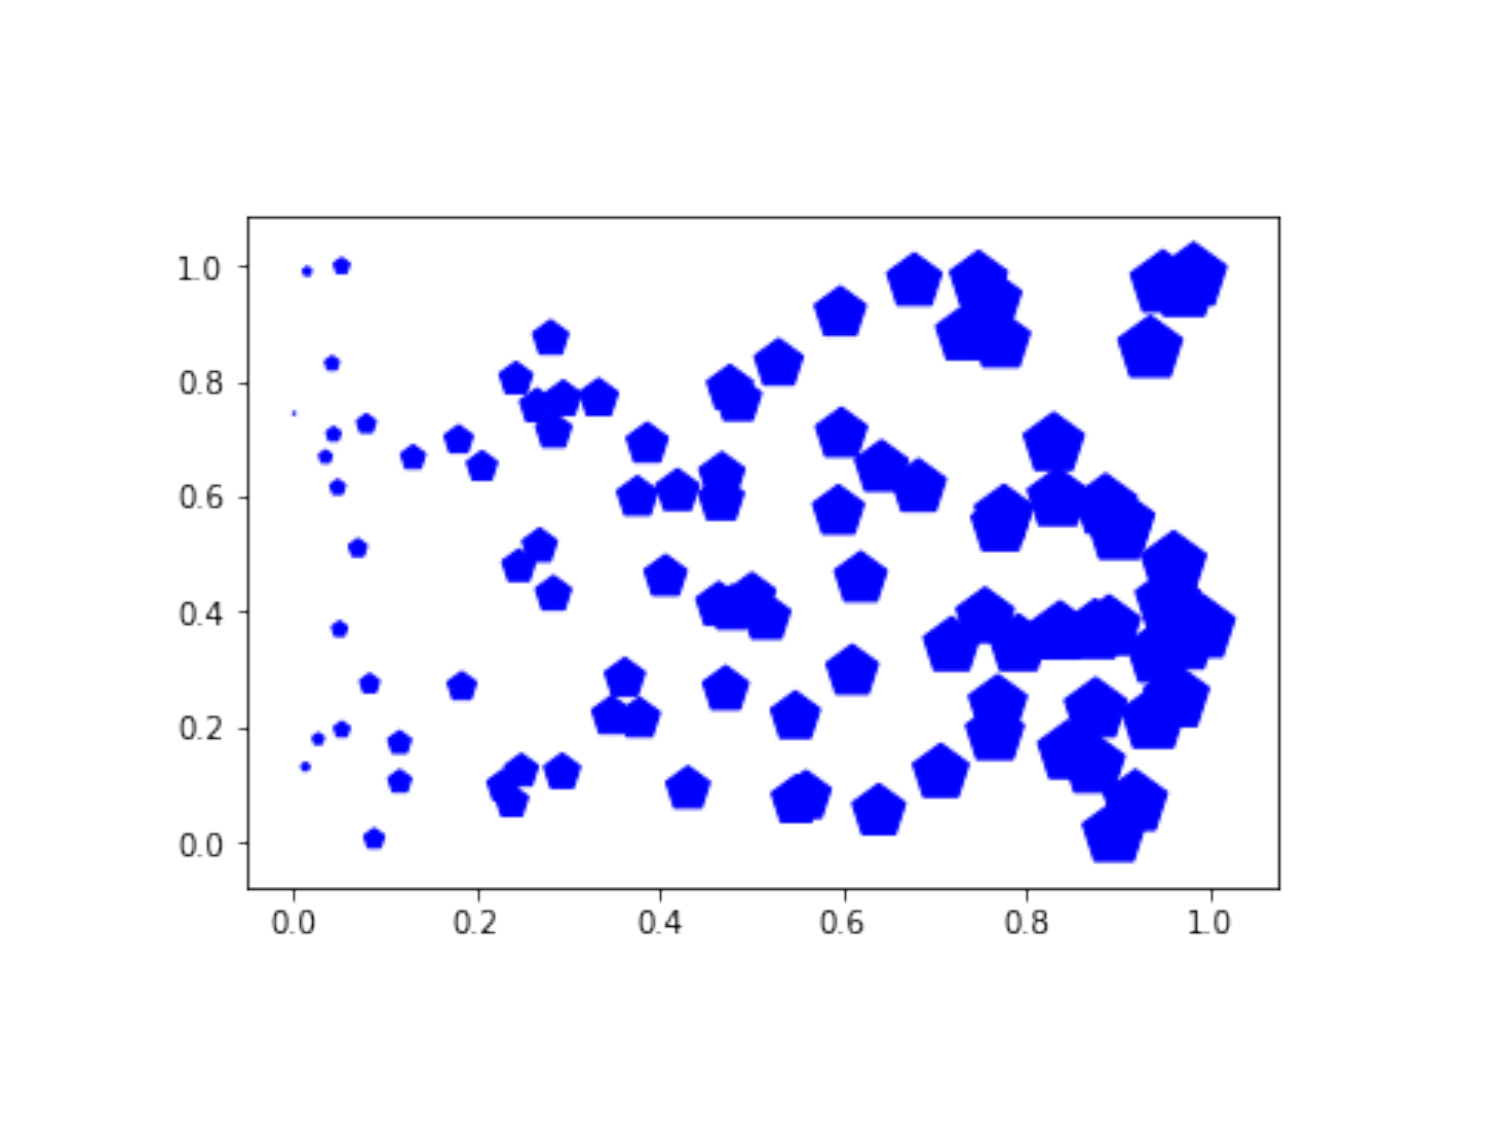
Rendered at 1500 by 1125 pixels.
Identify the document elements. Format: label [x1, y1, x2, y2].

picture [155, 186, 1310, 963]
